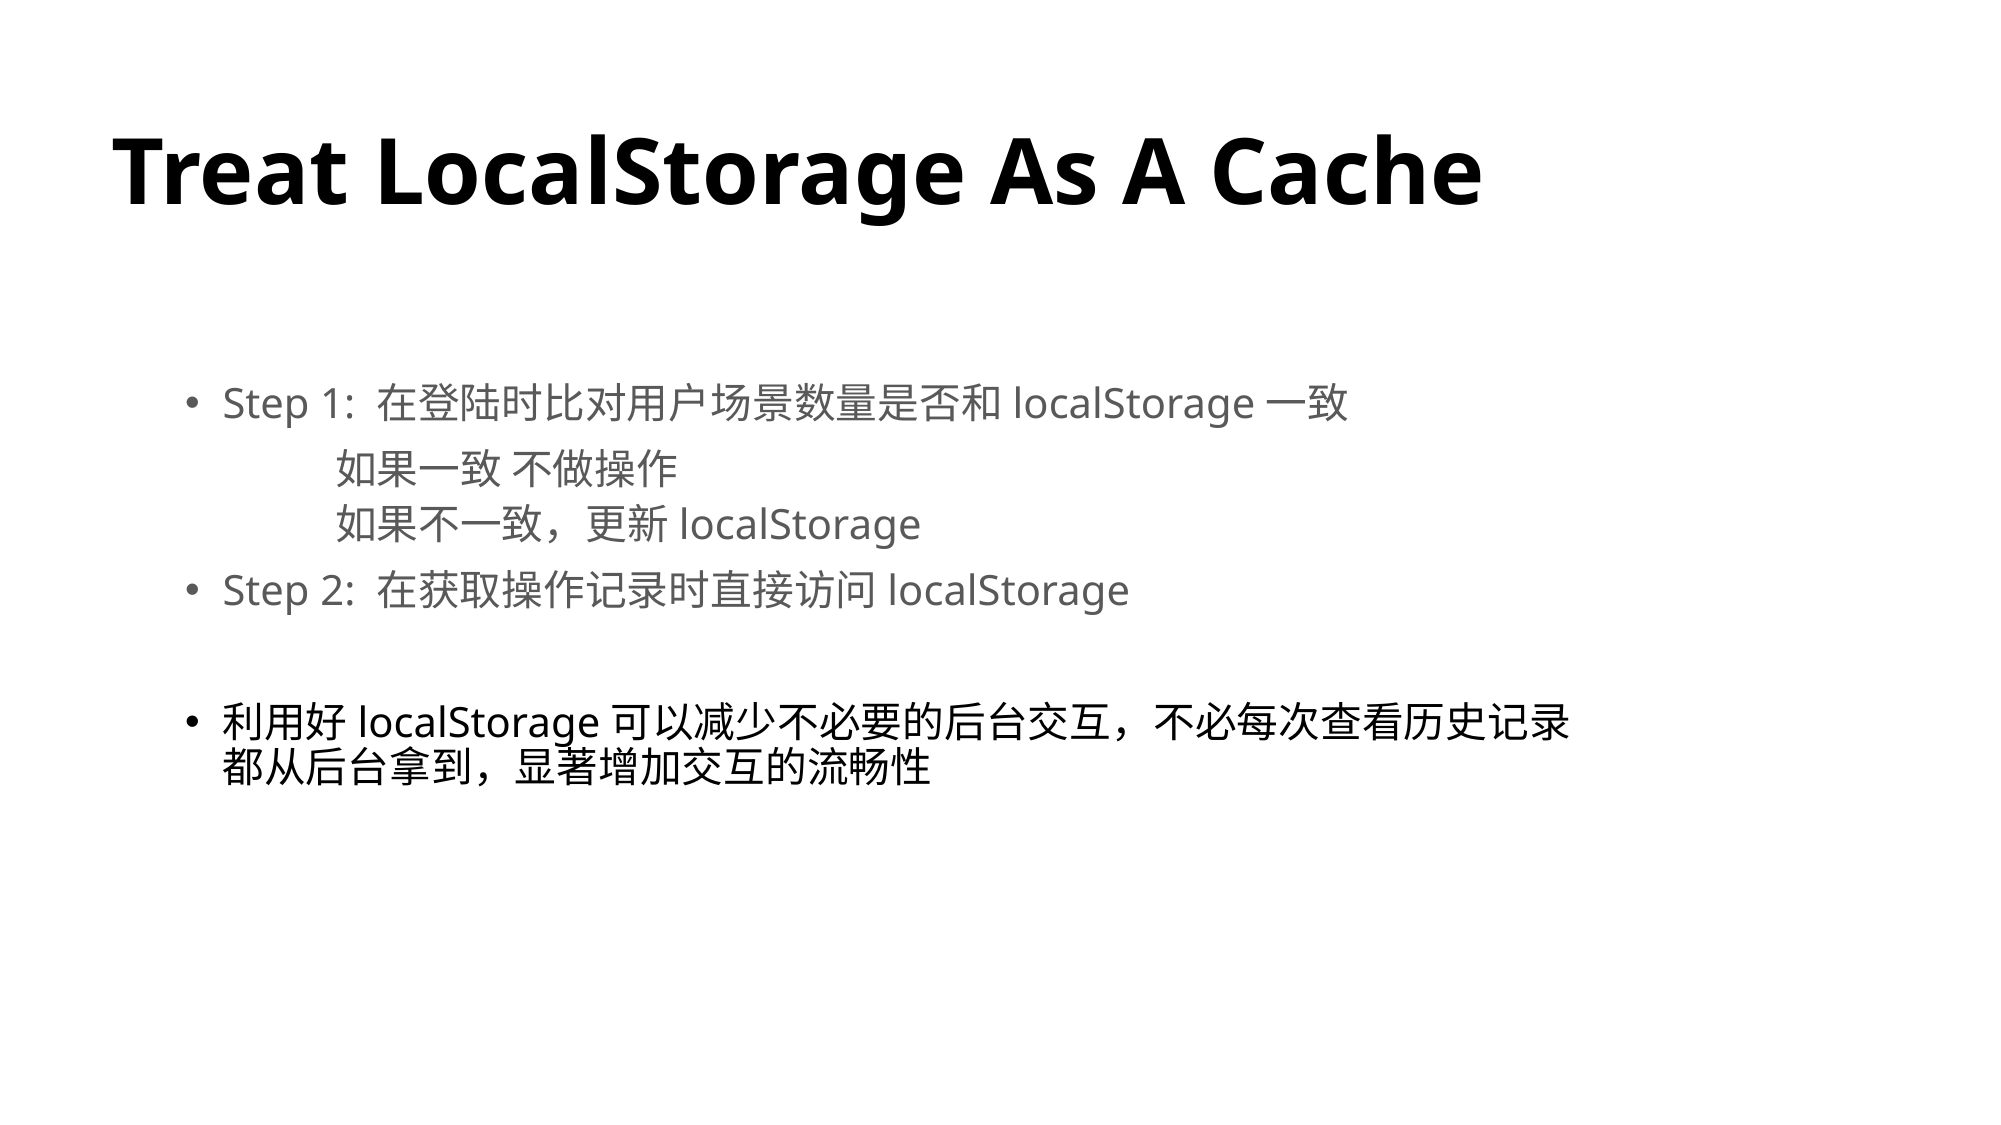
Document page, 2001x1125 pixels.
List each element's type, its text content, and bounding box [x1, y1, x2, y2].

title Treat LocalStorage As A Cache [96, 100, 1663, 249]
list Step 1: 在登陆时比对用户场景数量是否和localStorage一致 如果一致 不做操作 如果不一致，更新localStorage Step 2: 在获取操作记录时直接访问localStorage 利用好localStorage可以减少不必要的后台交互，不必每次查看历史记录都从后台拿到，显著增加交互的流畅性 [169, 304, 1611, 980]
